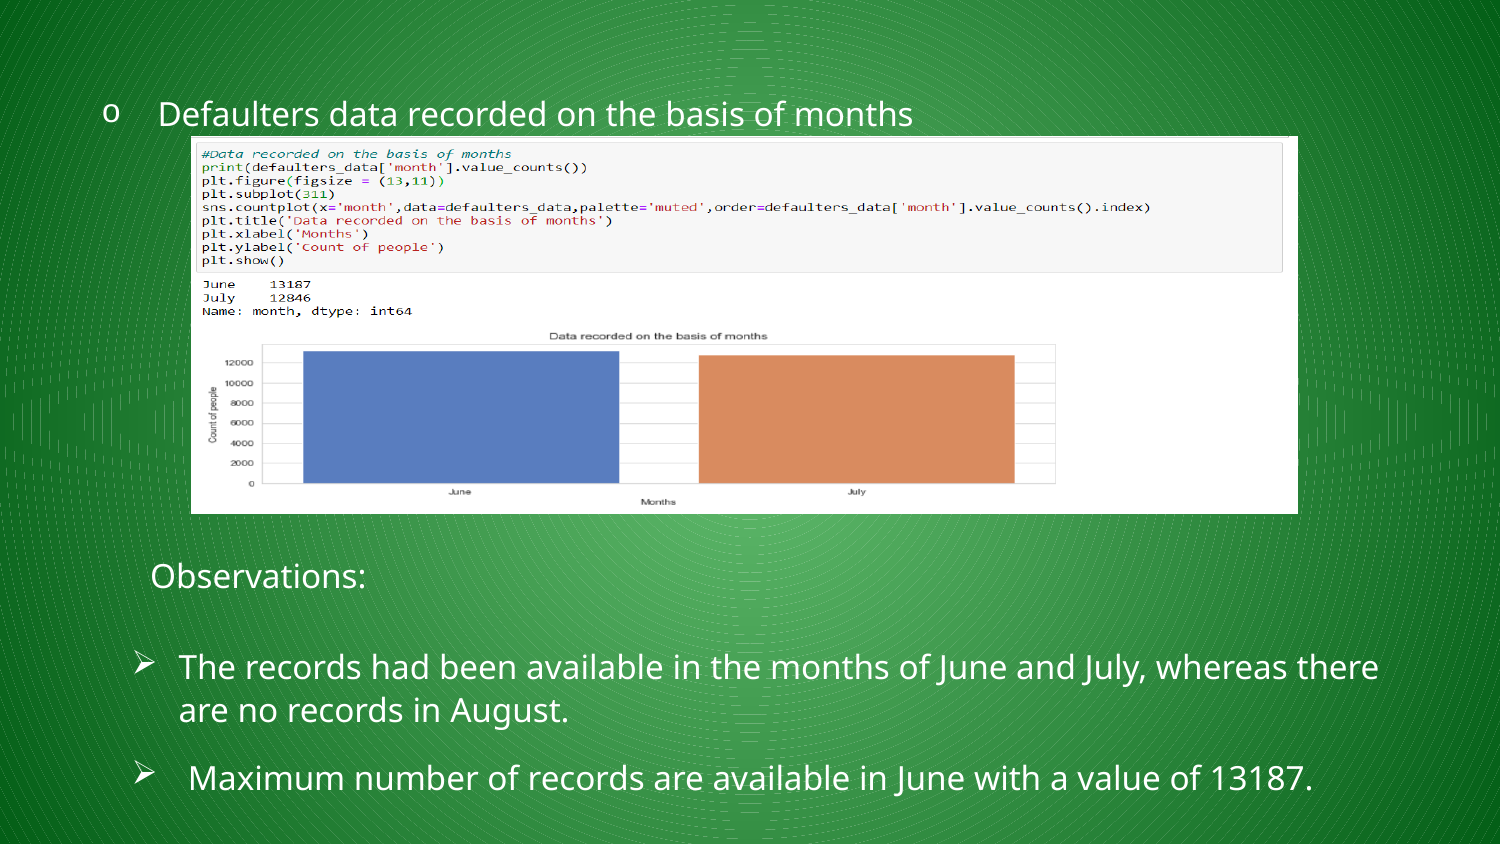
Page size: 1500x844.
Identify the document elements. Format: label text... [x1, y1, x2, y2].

list Defaulters data recorded on the basis of months [67, 39, 1424, 182]
picture [191, 135, 1298, 515]
subtitle Observations: The records had been available in the months of June and July, whereas there are no records in August. Maximum number of records are available in June with a value of 13187. [116, 540, 1409, 832]
